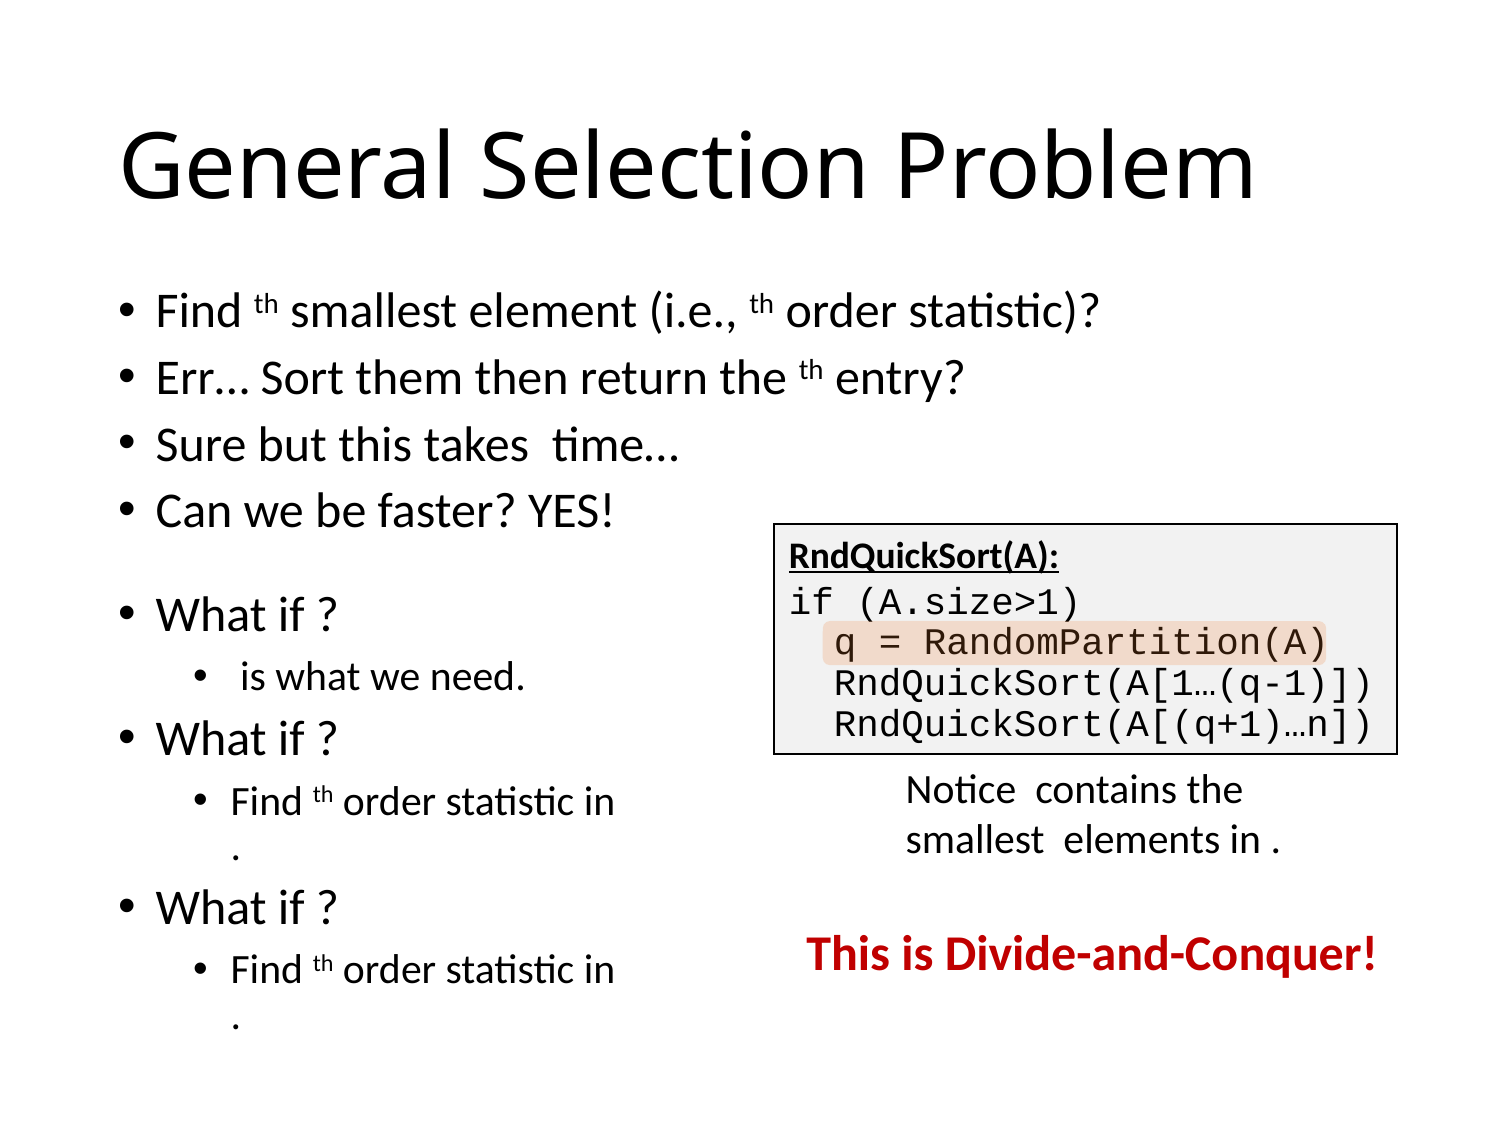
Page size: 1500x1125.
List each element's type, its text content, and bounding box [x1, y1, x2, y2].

title General Selection Problem [103, 59, 1397, 278]
text_box [821, 619, 1328, 667]
text_box RndQuickSort(A): if (A.size>1) q = RandomPartition(A) RndQuickSort(A[1…(q-1)]) RndQuickSort(A[(q+1)…n]) [773, 523, 1398, 755]
text_box This is Divide-and-Conquer! [791, 913, 1394, 989]
